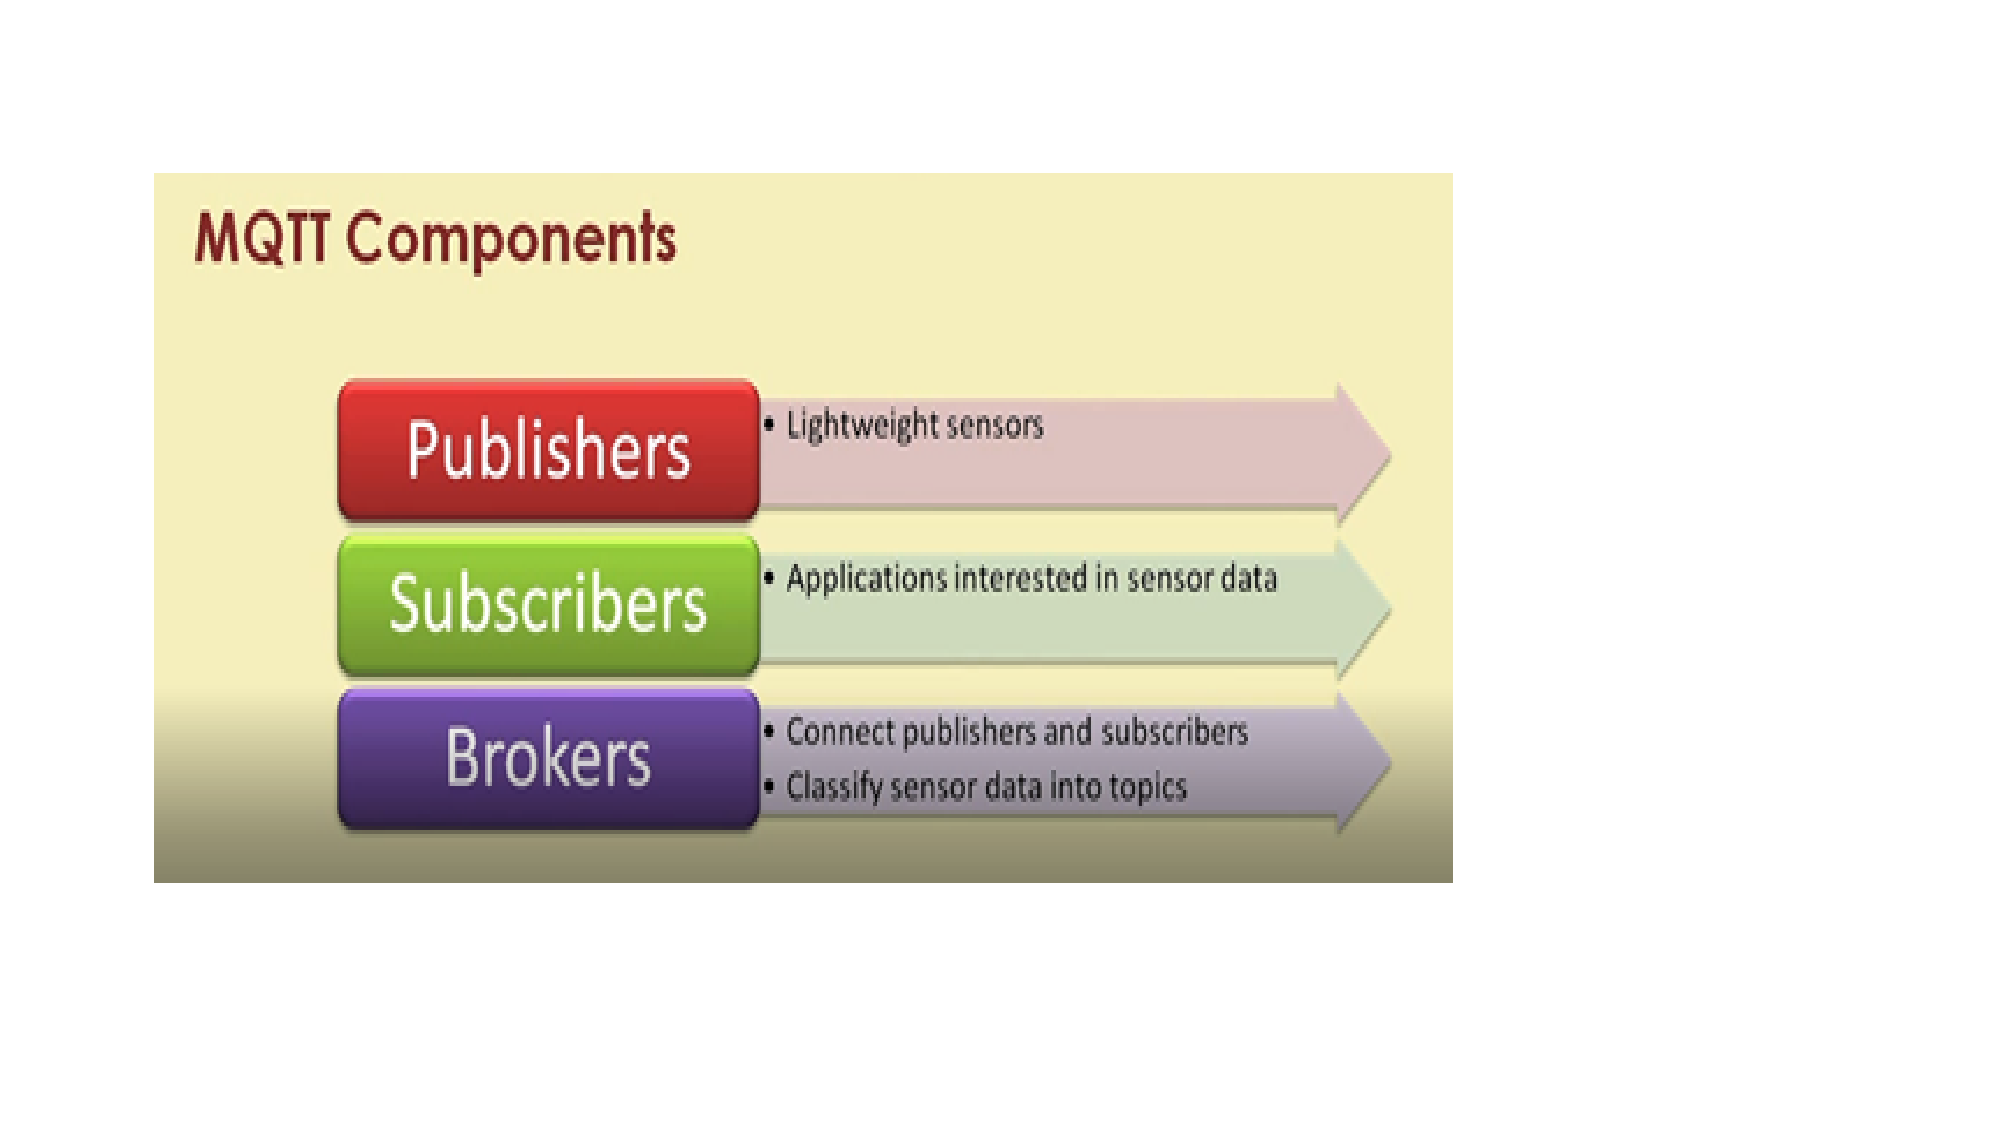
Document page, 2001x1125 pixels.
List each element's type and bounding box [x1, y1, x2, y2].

picture [154, 173, 1453, 883]
